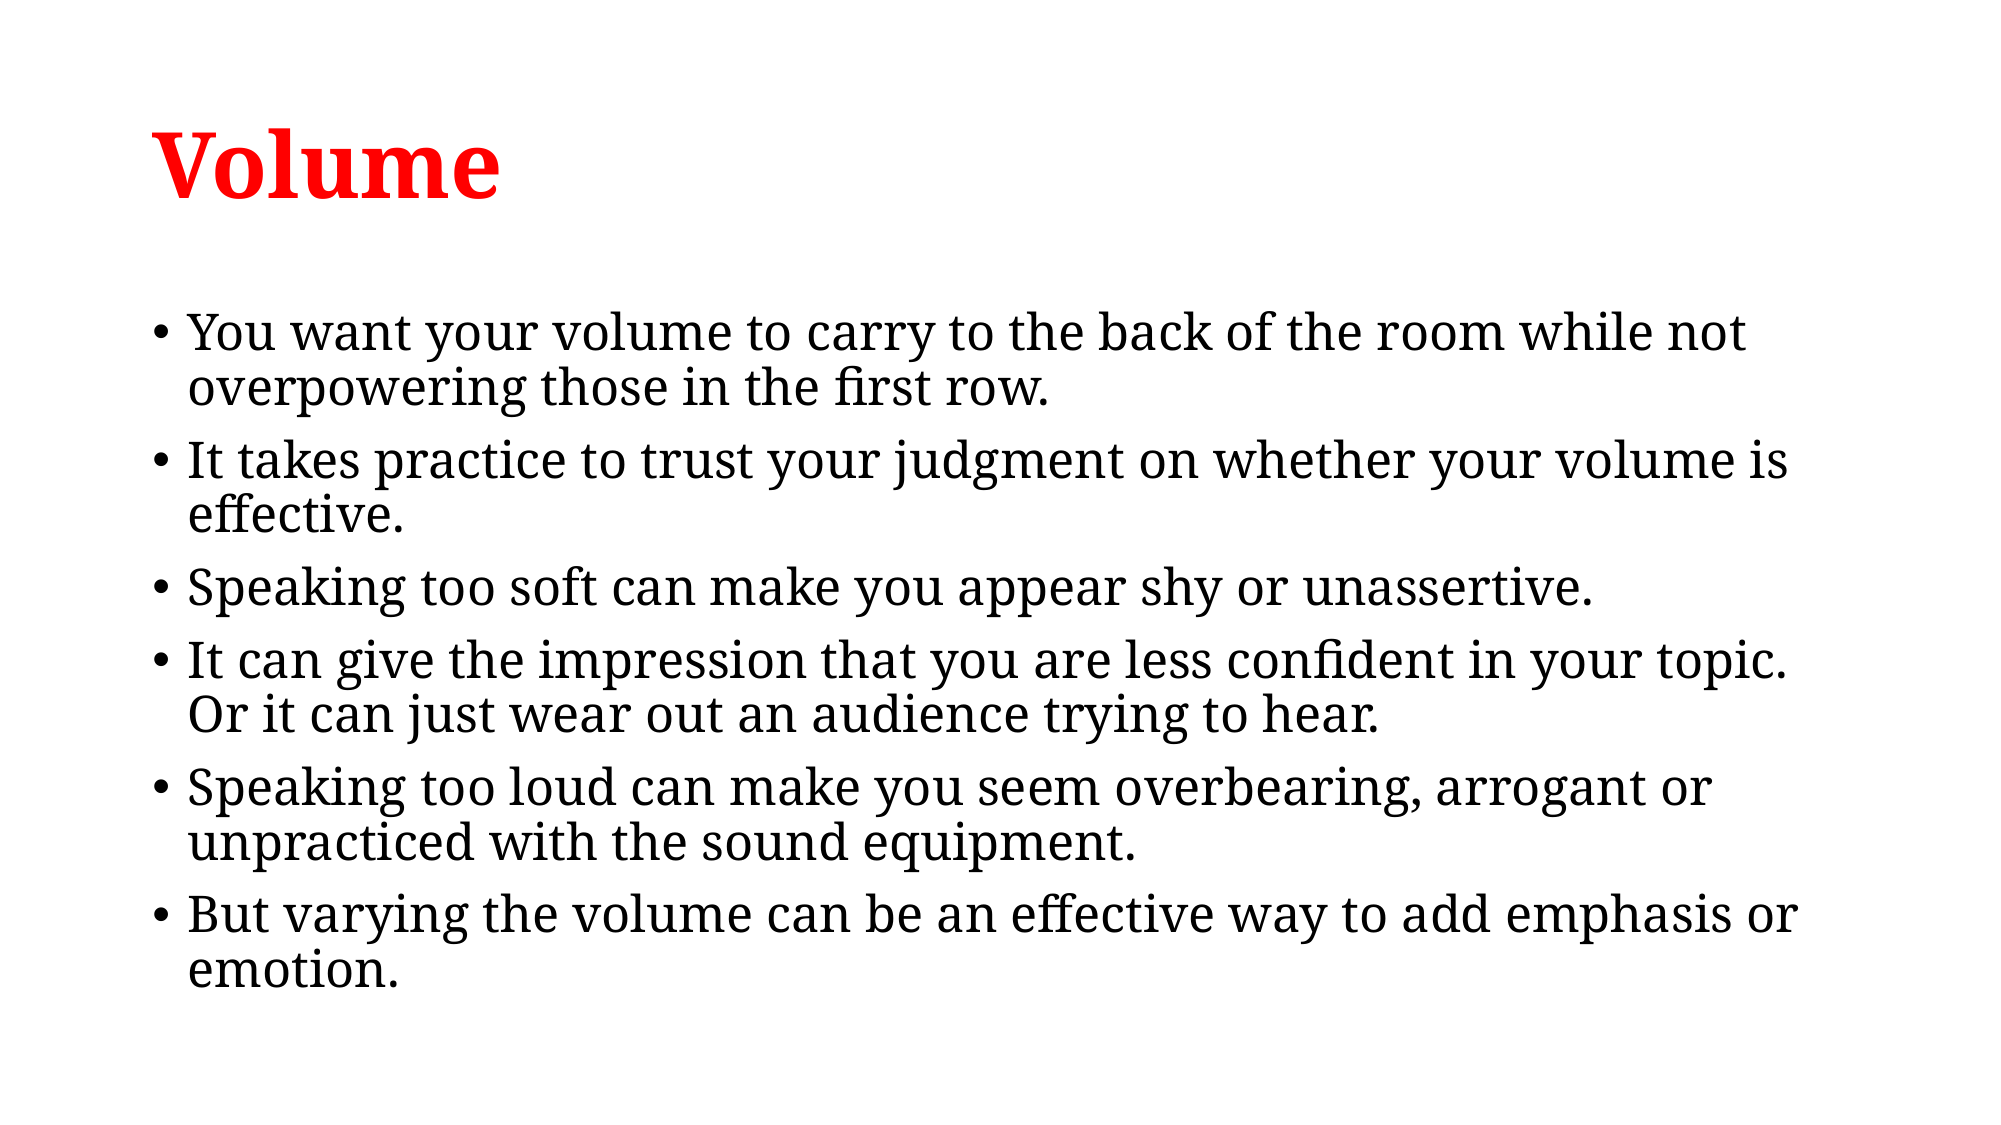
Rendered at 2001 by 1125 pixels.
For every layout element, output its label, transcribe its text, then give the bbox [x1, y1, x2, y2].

title Volume [137, 59, 1863, 278]
list You want your volume to carry to the back of the room while not overpowering those in the first row. It takes practice to trust your judgment on whether your volume is effective. Speaking too soft can make you appear shy or unassertive. It can give the impression that you are less confident in your topic. Or it can just wear out an audience trying to hear. Speaking too loud can make you seem overbearing, arrogant or unpracticed with the sound equipment. But varying the volume can be an effective way to add emphasis or emotion. [137, 299, 1863, 1014]
